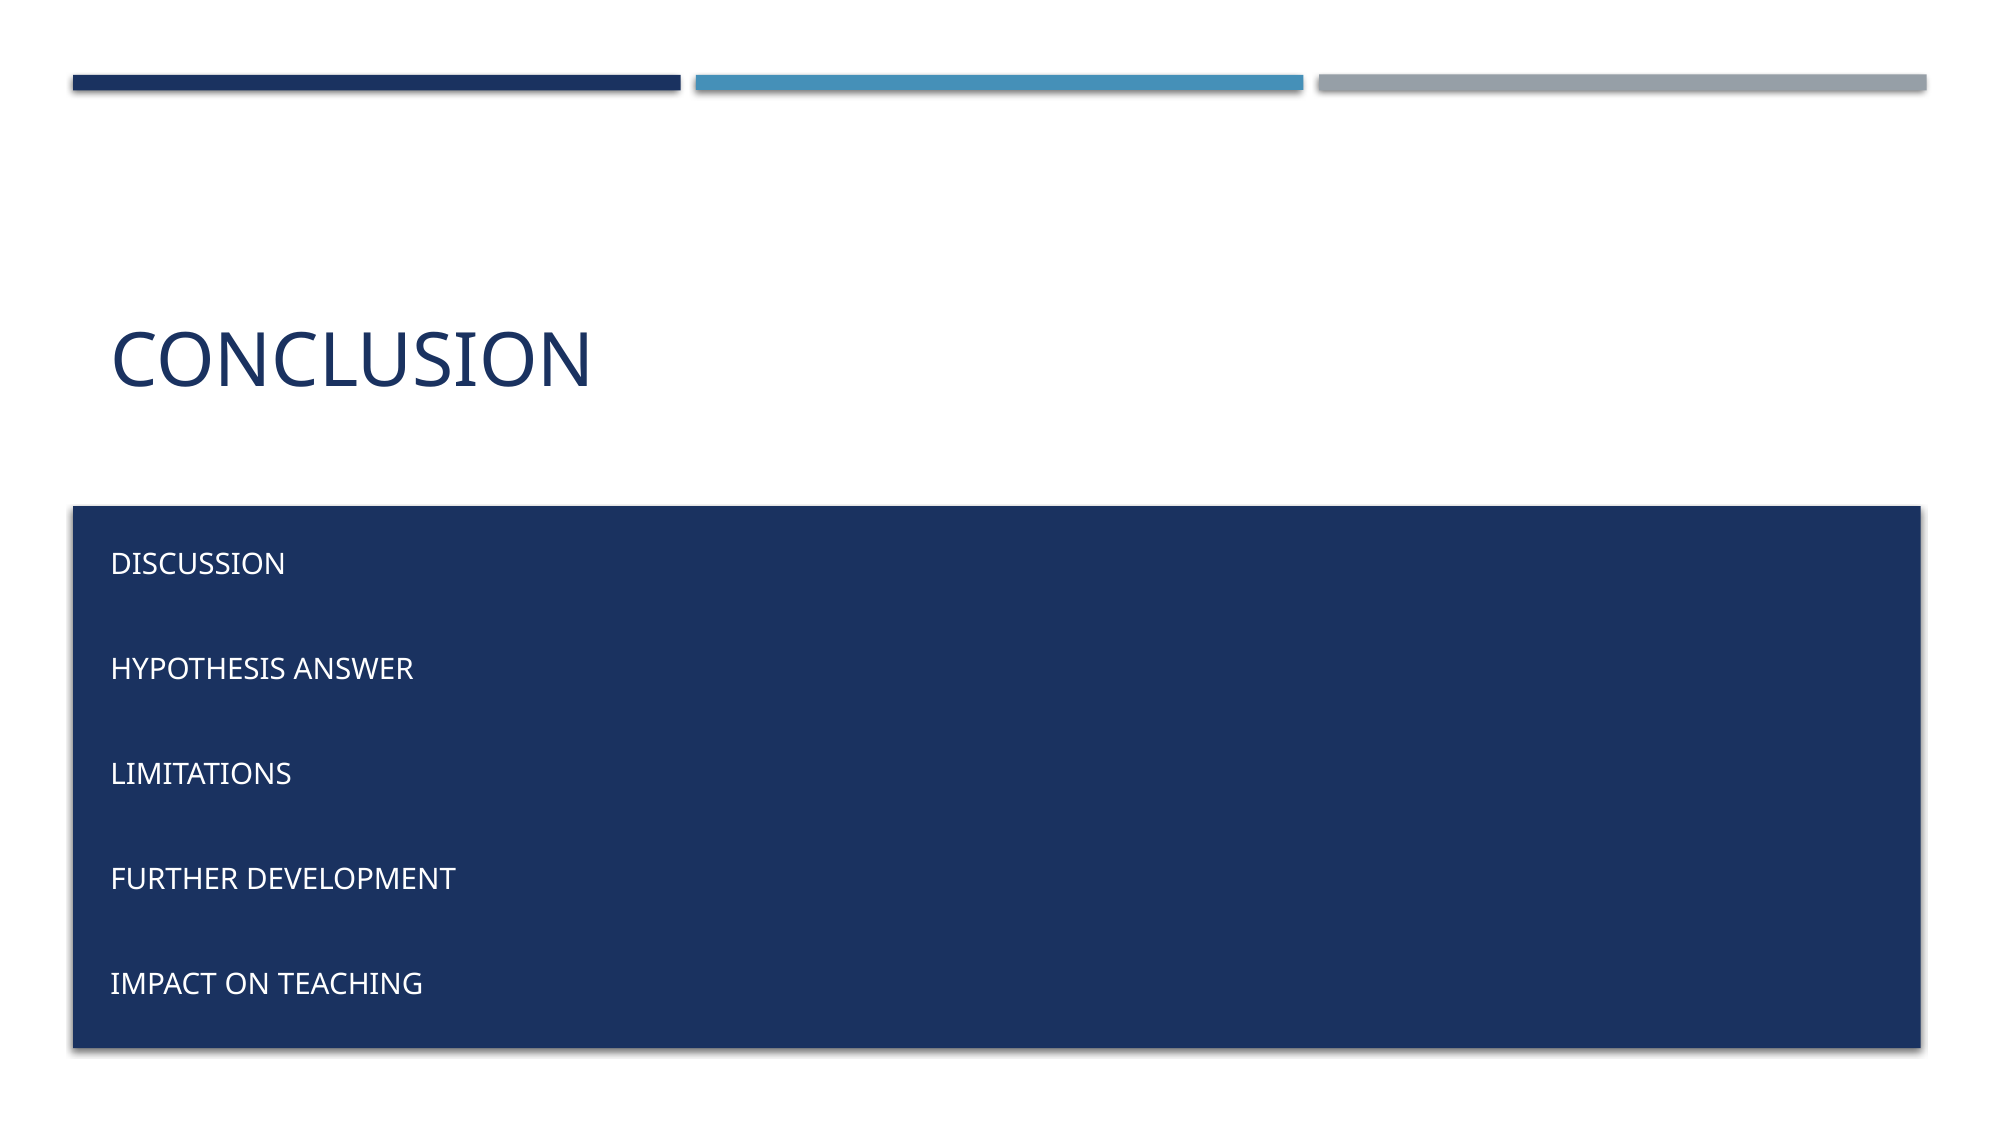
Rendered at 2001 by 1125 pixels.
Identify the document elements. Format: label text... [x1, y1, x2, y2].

subtitle Discussion HYPOTHESIS ANSWER Limitations FURTHER DEVELOPMENT Impact on Teaching [95, 537, 1899, 1009]
title CONCLUSION [95, 167, 1899, 410]
